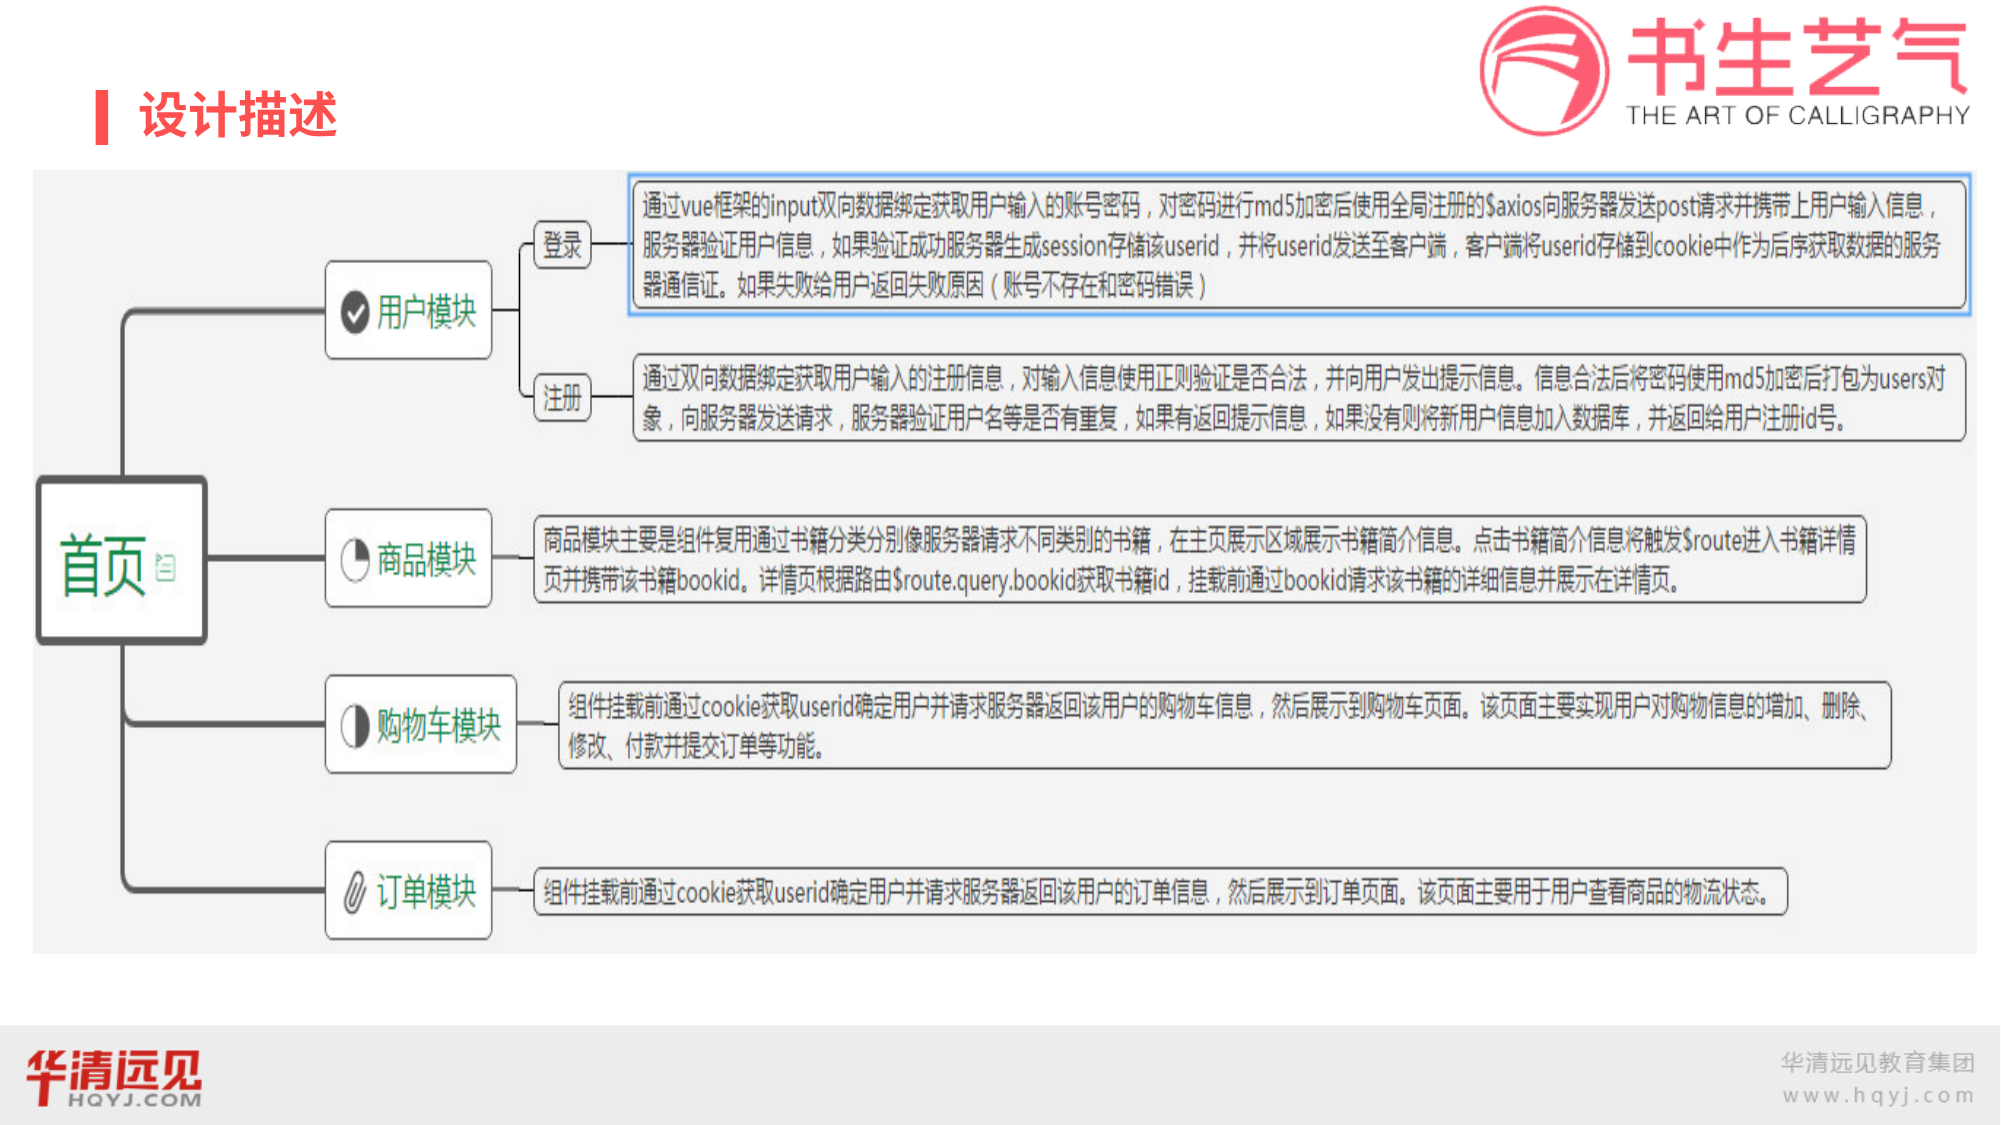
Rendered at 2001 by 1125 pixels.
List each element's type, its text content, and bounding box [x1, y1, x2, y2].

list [1471, 0, 1978, 146]
title 设计描述 [123, 76, 1466, 145]
picture [0, 0, 2001, 1125]
